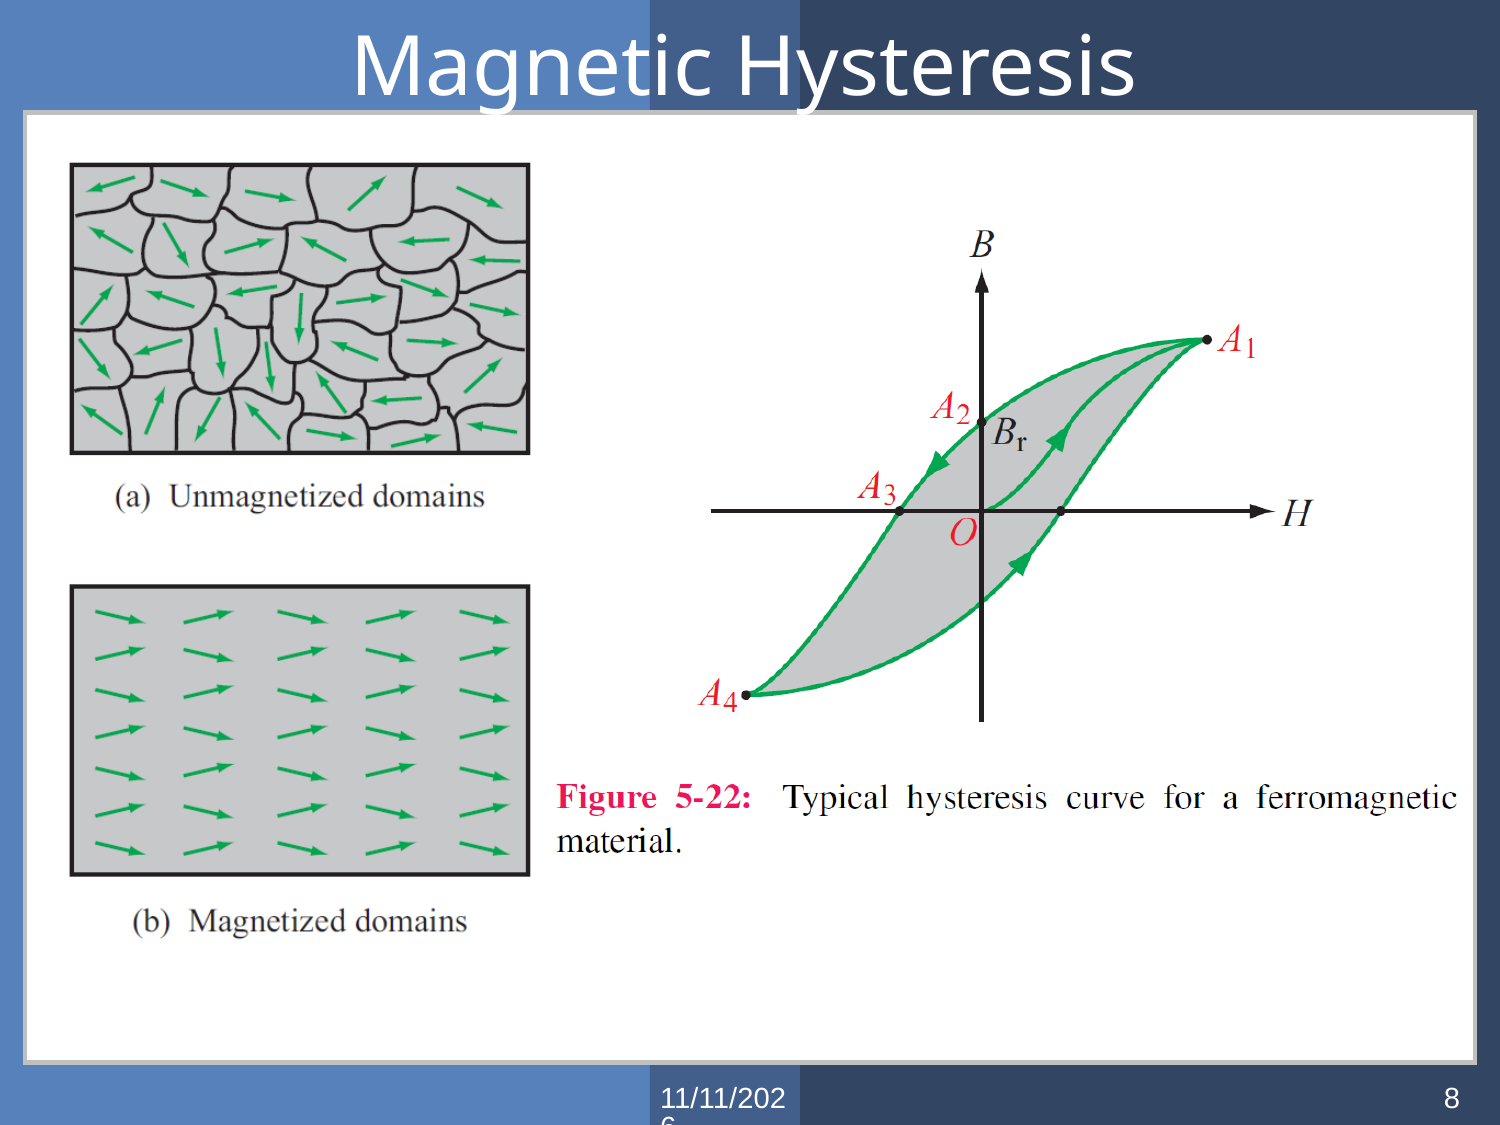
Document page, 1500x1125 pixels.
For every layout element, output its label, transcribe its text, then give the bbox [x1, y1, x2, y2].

picture [549, 224, 1463, 863]
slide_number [644, 1071, 808, 1125]
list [62, 153, 538, 949]
slide_number 8 [1124, 1071, 1476, 1125]
title Magnetic Hysteresis [49, 12, 1438, 113]
